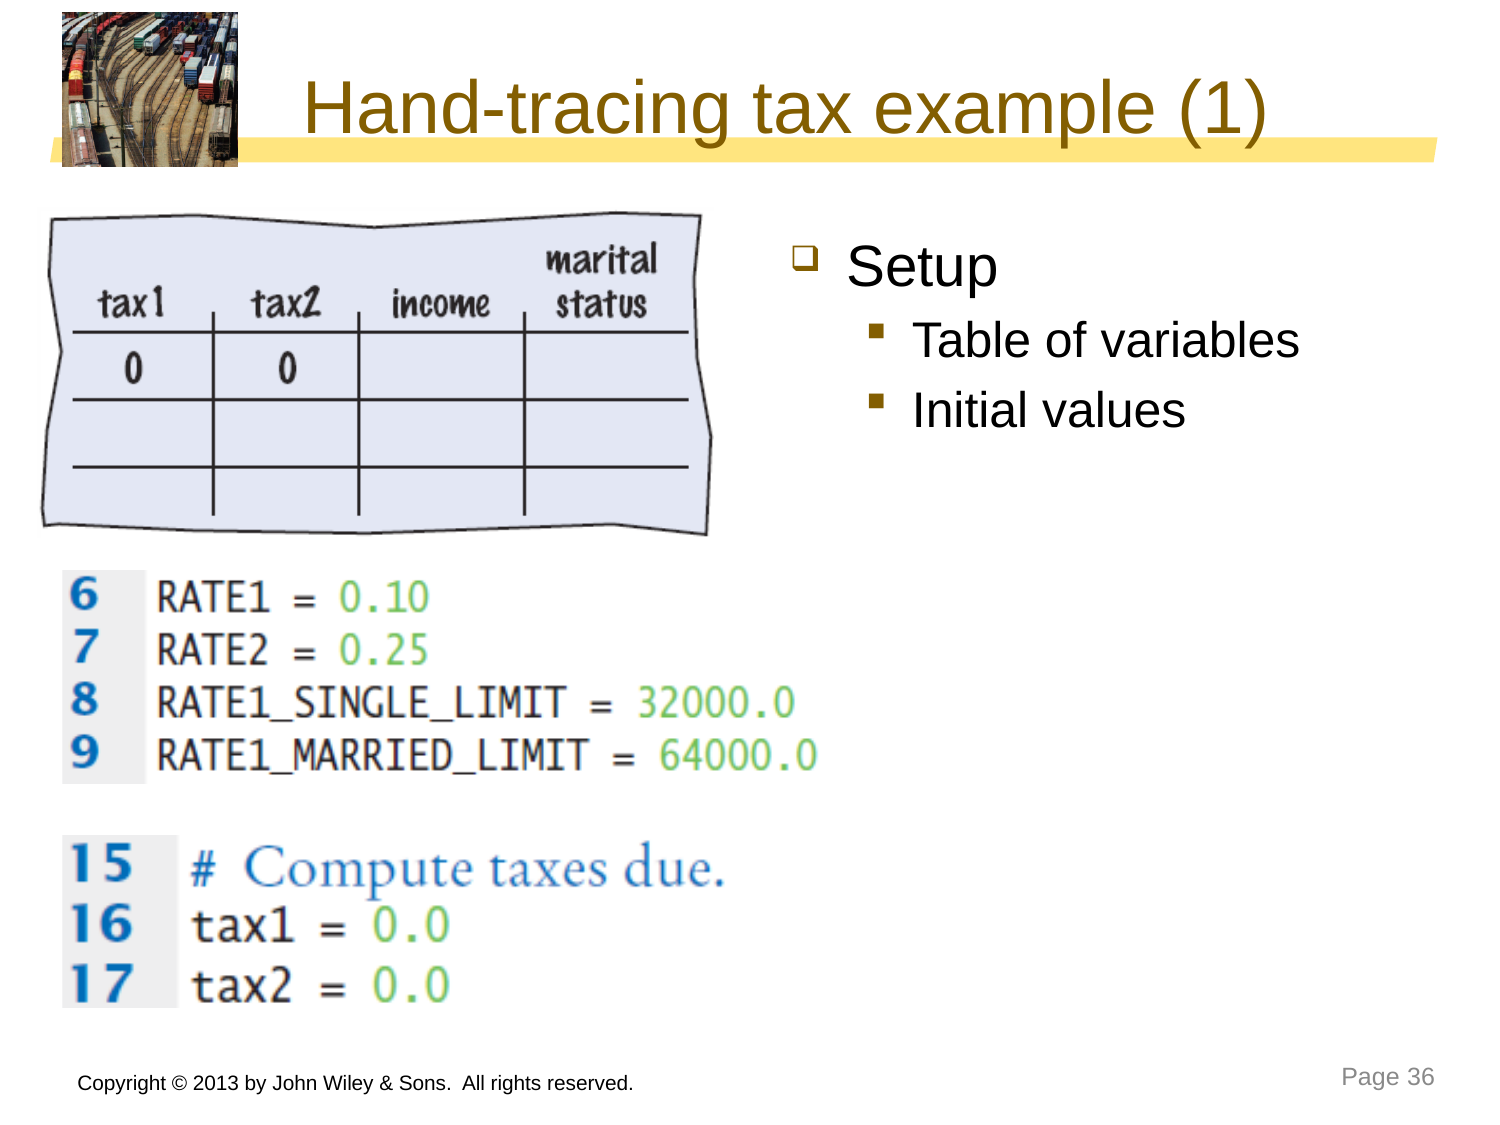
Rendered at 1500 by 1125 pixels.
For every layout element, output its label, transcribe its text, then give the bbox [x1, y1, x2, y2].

picture [62, 570, 823, 784]
title Hand-tracing tax example (1) [287, 44, 1451, 163]
picture [62, 12, 238, 167]
list Setup Table of variables Initial values [774, 220, 1438, 559]
picture [62, 835, 742, 1008]
footer Copyright © 2013 by John Wiley & Sons. All rights reserved. [62, 1037, 726, 1104]
picture [37, 207, 715, 538]
slide_number Page 36 [1187, 1050, 1450, 1100]
